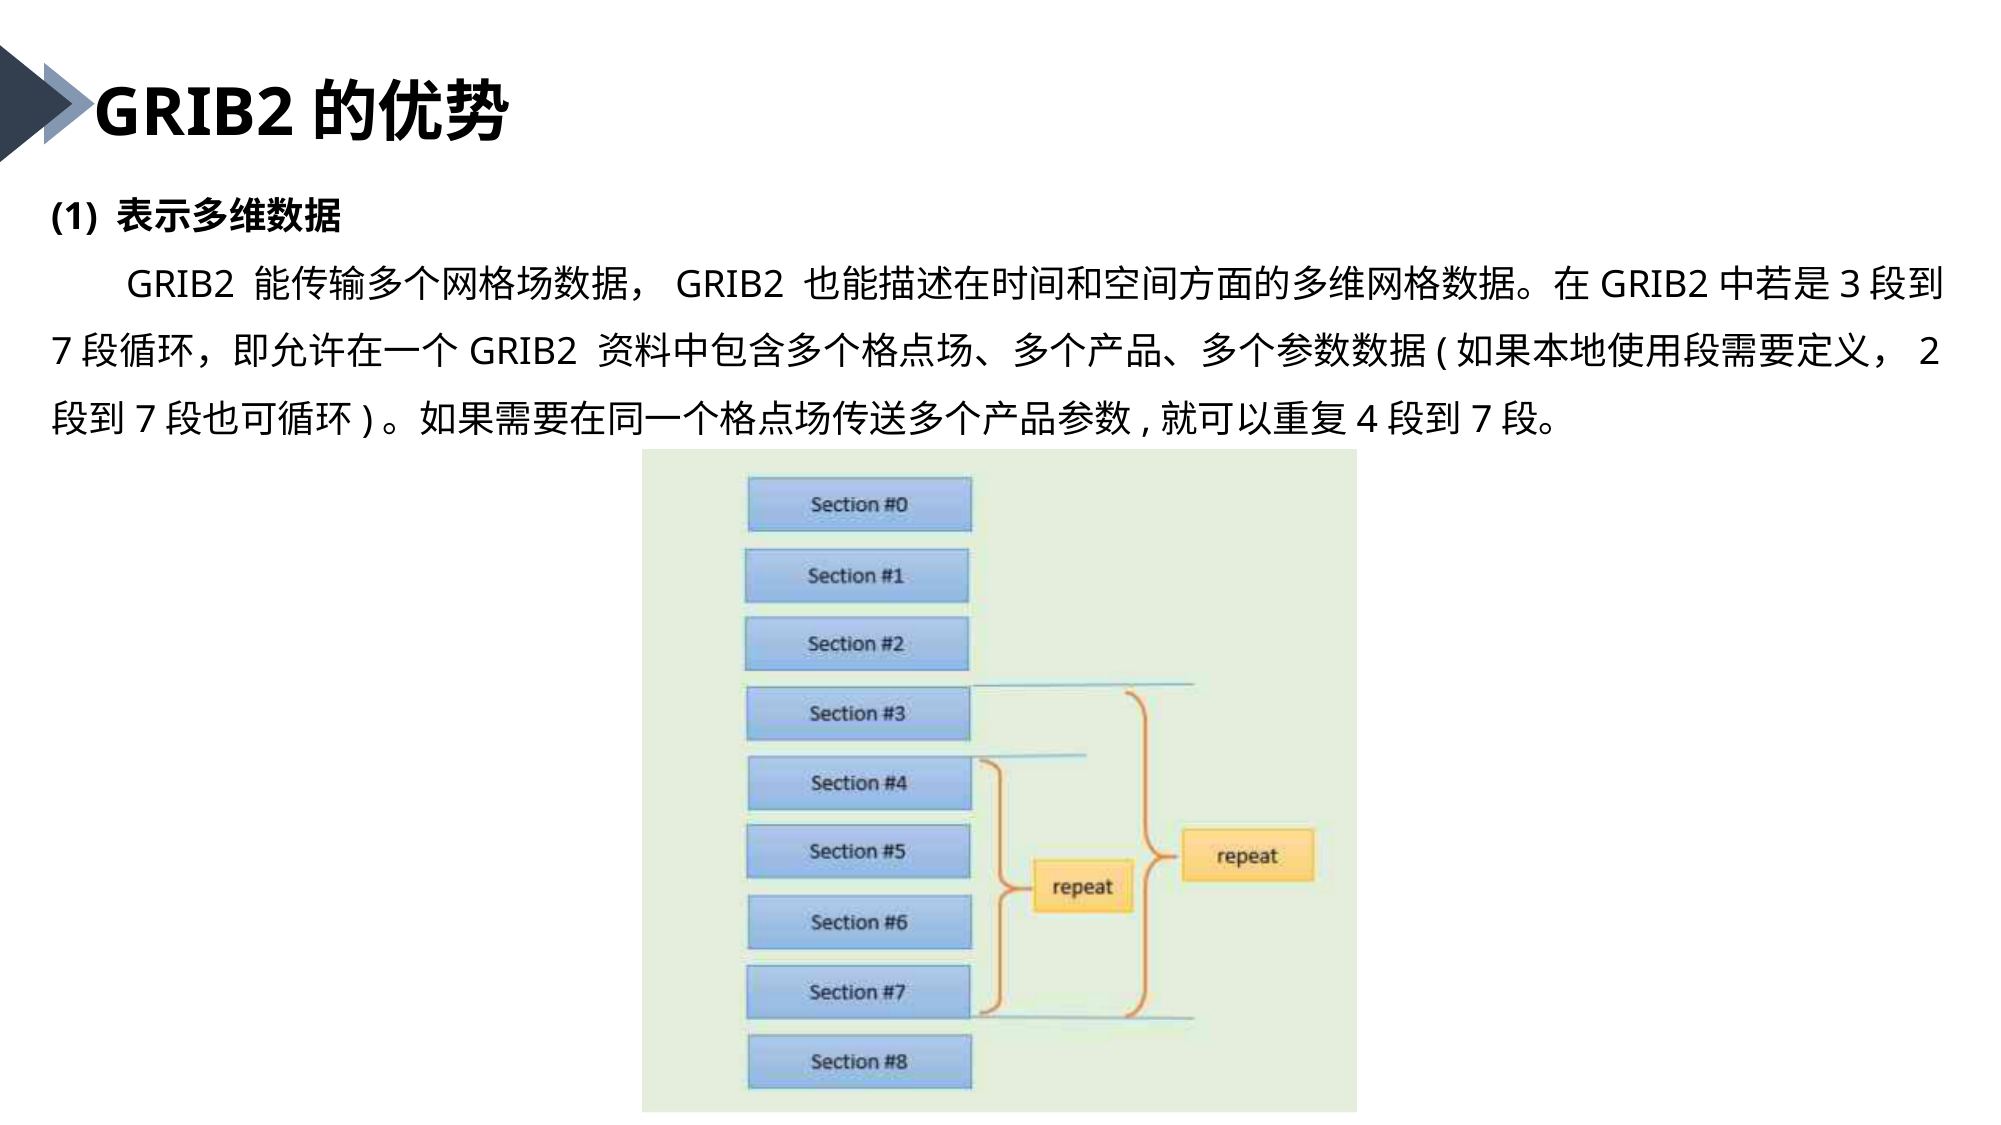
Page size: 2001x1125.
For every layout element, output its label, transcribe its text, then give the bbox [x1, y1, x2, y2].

picture [642, 449, 1358, 1114]
text_box [0, 43, 74, 164]
text_box (1) 表示多维数据 GRIB2 能传输多个网格场数据，GRIB2 也能描述在时间和空间方面的多维网格数据。在GRIB2中若是3段到7段循环，即允许在一个GRIB2 资料中包含多个格点场、多个产品、多个参数数据(如果本地使用段需要定义，2段到7段也可循环)。如果需要在同一个格点场传送多个产品参数,就可以重复4段到7段。 [36, 162, 1964, 447]
text_box GRIB2的优势 [79, 60, 526, 156]
text_box [43, 60, 79, 147]
